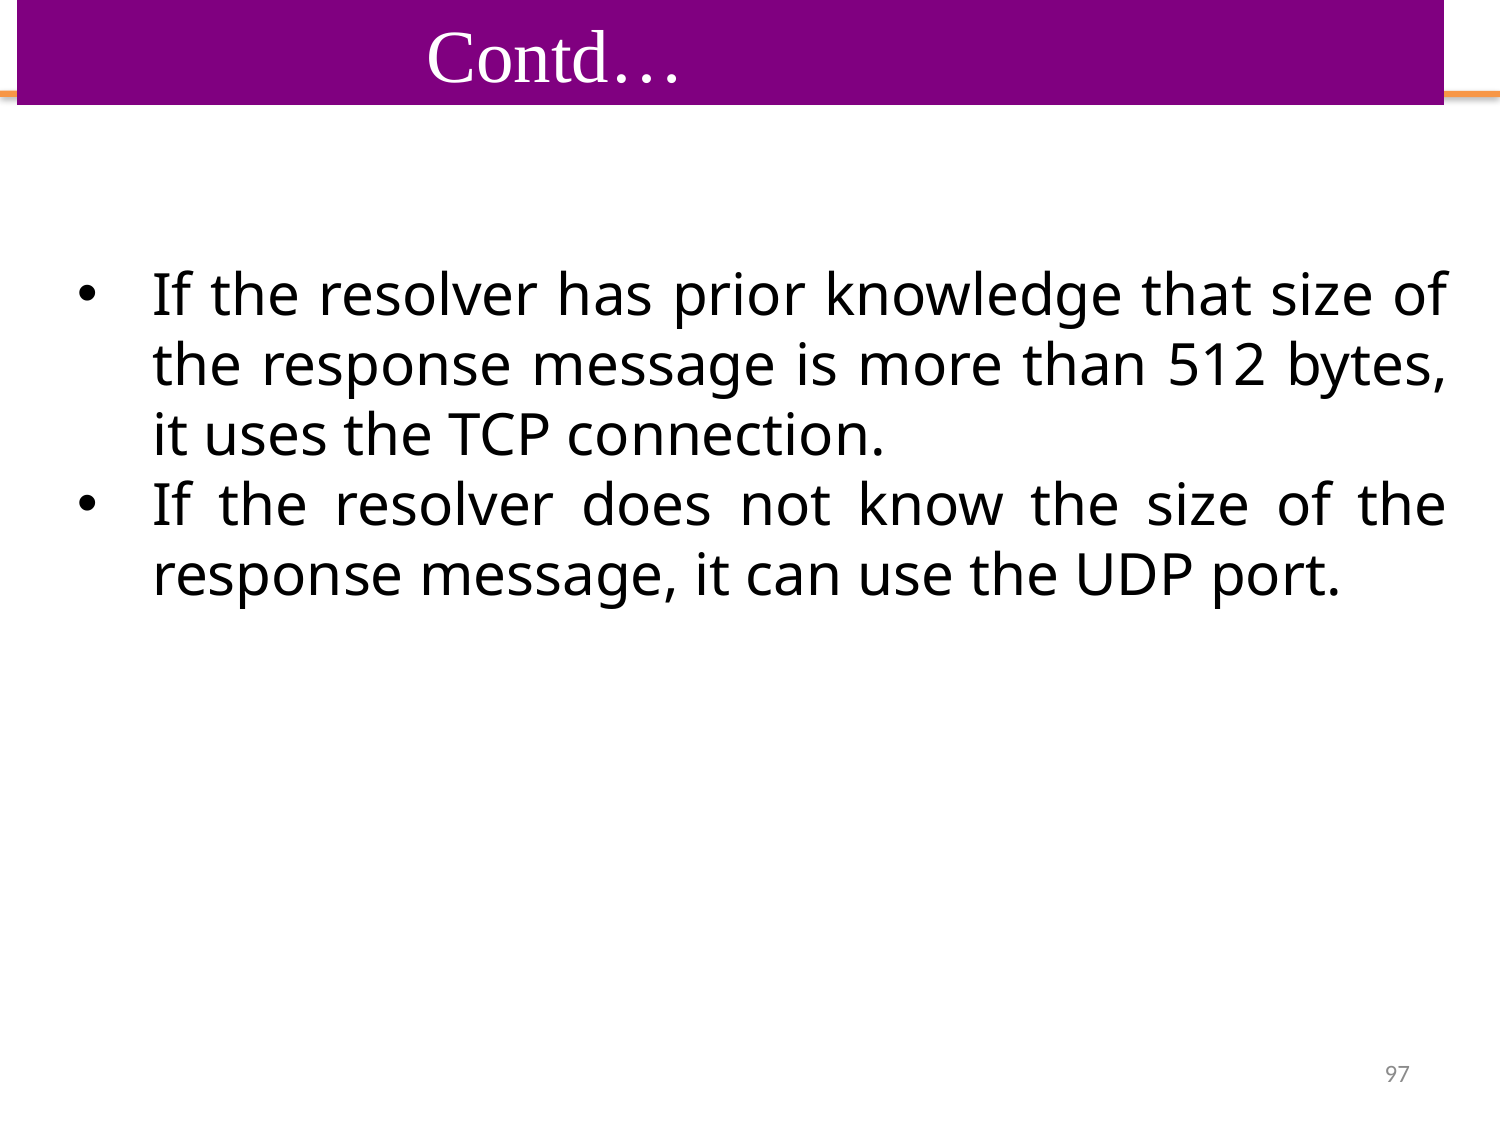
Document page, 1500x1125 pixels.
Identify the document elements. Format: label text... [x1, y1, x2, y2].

text_box If the resolver has prior knowledge that size of the response message is more than 512 bytes, it uses the TCP connection. If the resolver does not know the size of the response message, it can use the UDP port. [62, 249, 1463, 615]
slide_number 97 [1074, 1042, 1425, 1103]
text_box Contd… [17, 0, 1444, 105]
